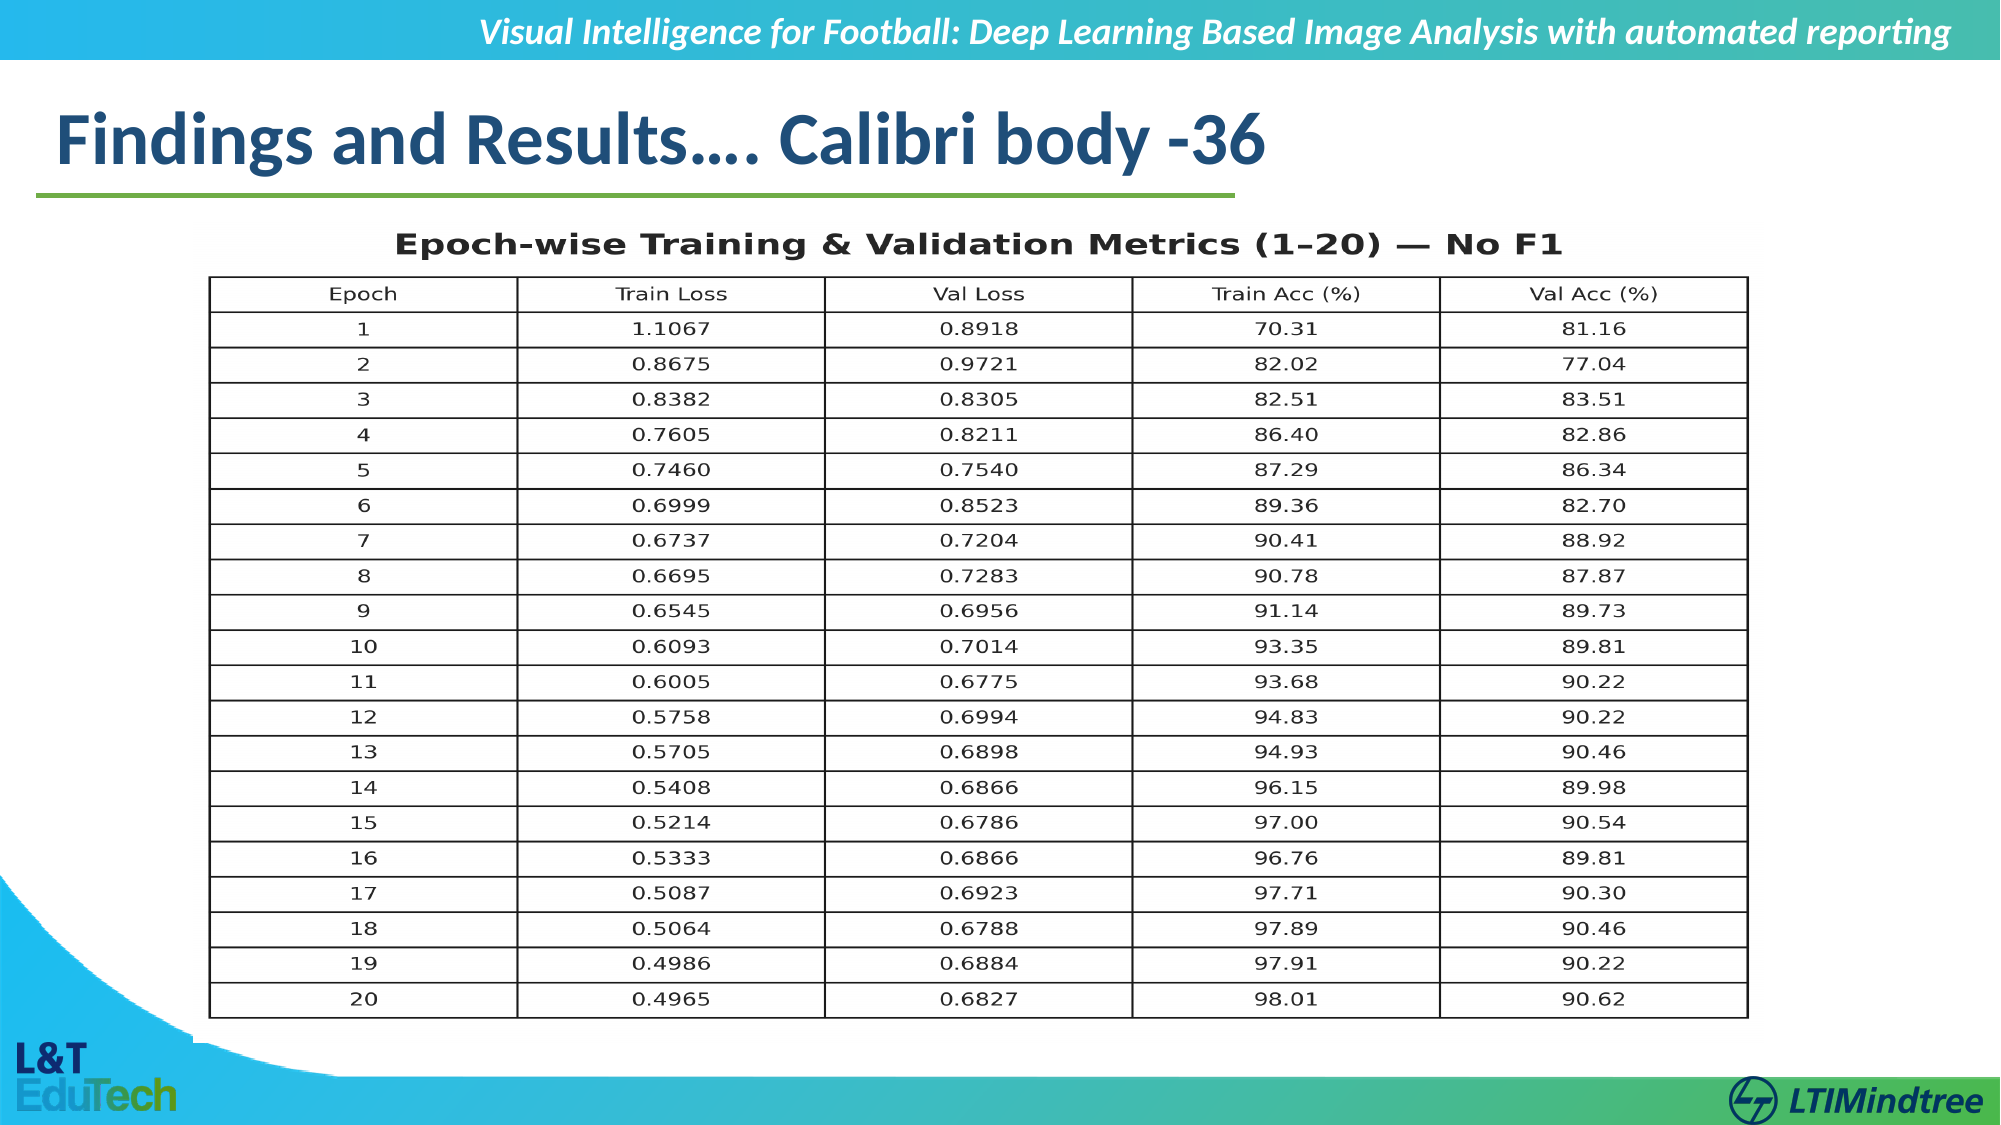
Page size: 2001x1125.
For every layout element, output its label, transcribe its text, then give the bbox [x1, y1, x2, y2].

picture [0, 220, 2000, 1125]
text_box Findings and Results…. Calibri body -36 [41, 82, 1785, 188]
list [41, 208, 1785, 889]
text_box Visual Intelligence for Football: Deep Learning Based Image Analysis with automated reporting [451, 0, 1969, 105]
